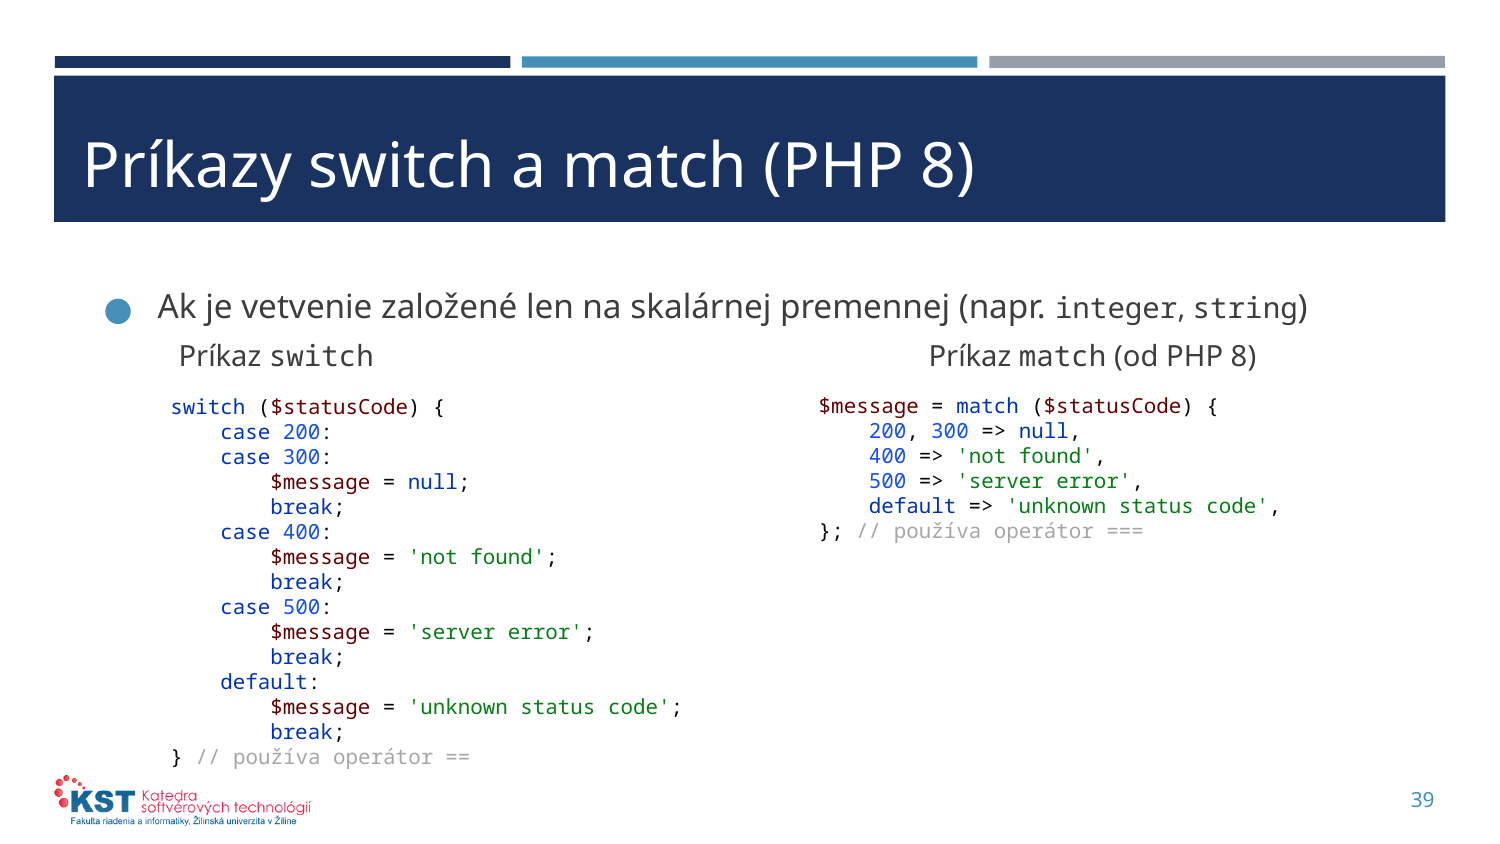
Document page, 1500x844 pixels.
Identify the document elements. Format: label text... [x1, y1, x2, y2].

list Ak je vetvenie založené len na skalárnej premennej (napr. integer, string) Príkaz switch Príkaz match (od PHP 8) [71, 268, 1429, 785]
picture [54, 775, 311, 826]
text_box switch ($statusCode) { case 200: case 300: $message = null; break; case 400: $message = 'not found'; break; case 500: $message = 'server error'; break; default: $message = 'unknown status code'; break; } // používa operátor == [155, 386, 698, 776]
slide_number 39 [1394, 777, 1446, 823]
title Príkazy switch a match (PHP 8) [71, 86, 1429, 212]
text_box $message = match ($statusCode) { 200, 300 => null, 400 => 'not found', 500 => 'server error', default => 'unknown status code', }; // používa operátor === [803, 385, 1297, 550]
